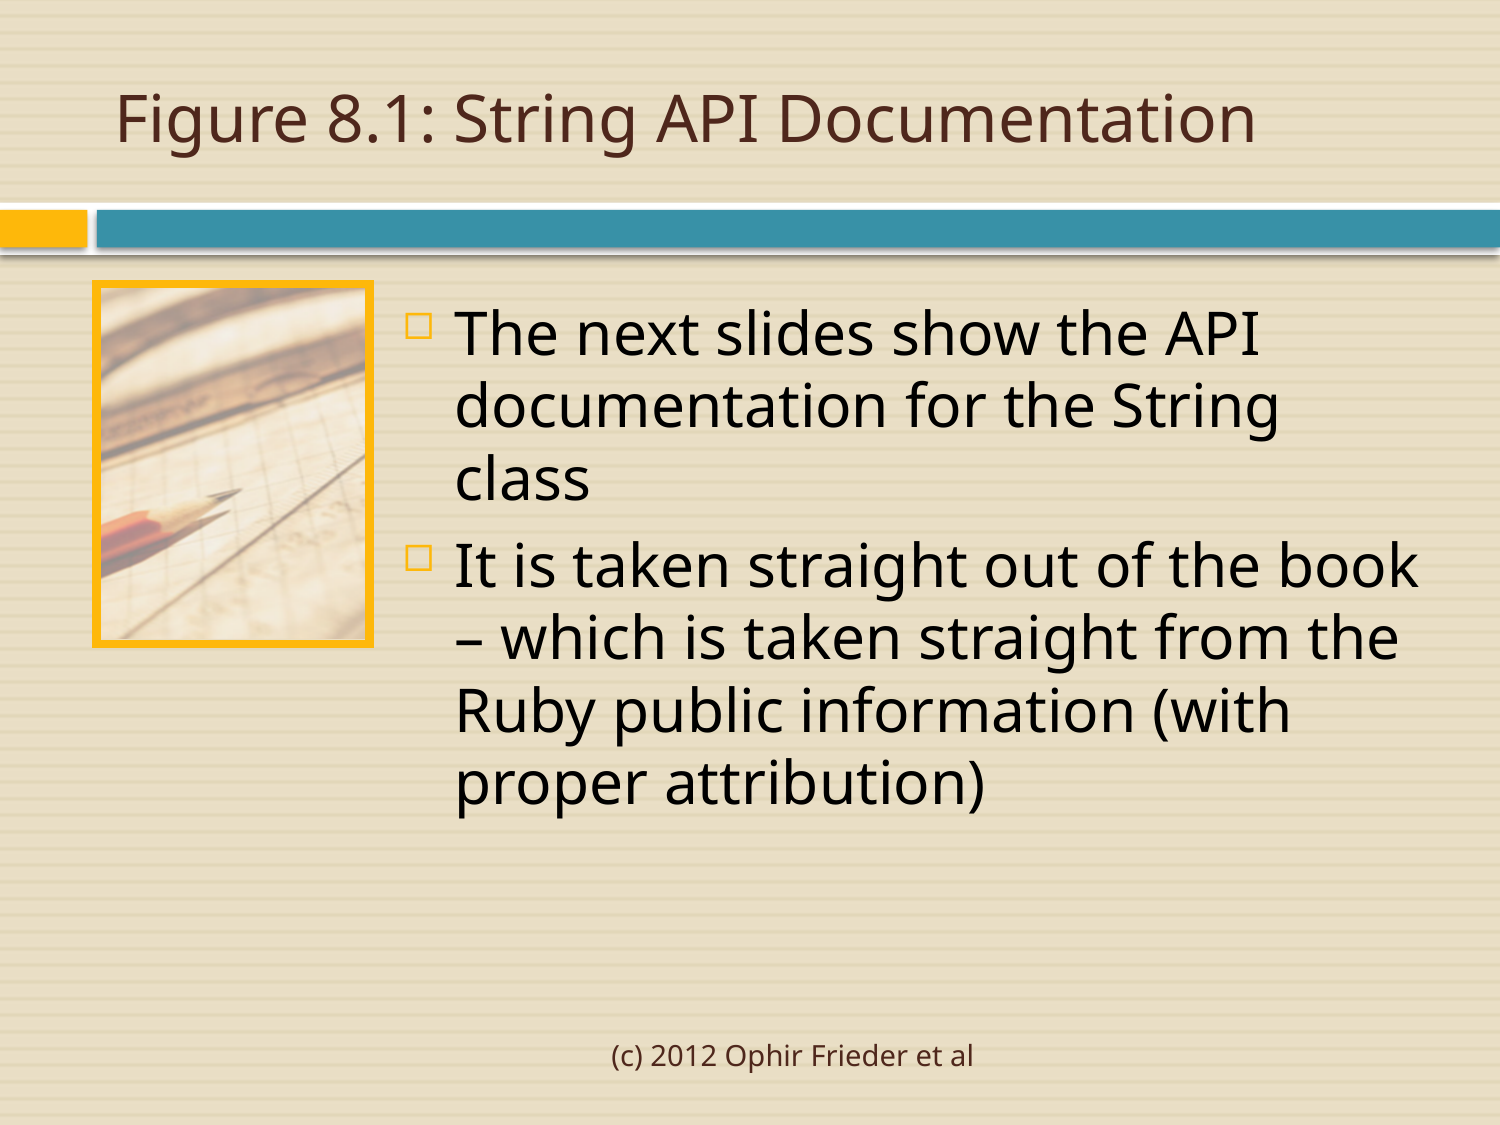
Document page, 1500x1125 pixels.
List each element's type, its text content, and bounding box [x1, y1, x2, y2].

footer (c) 2012 Ophir Frieder et al [99, 1025, 990, 1085]
title Figure 8.1: String API Documentation [99, 44, 1425, 188]
list The next slides show the API documentation for the String class It is taken straight out of the book – which is taken straight from the Ruby public information (with proper attribution) [387, 287, 1438, 1013]
picture [101, 288, 365, 640]
